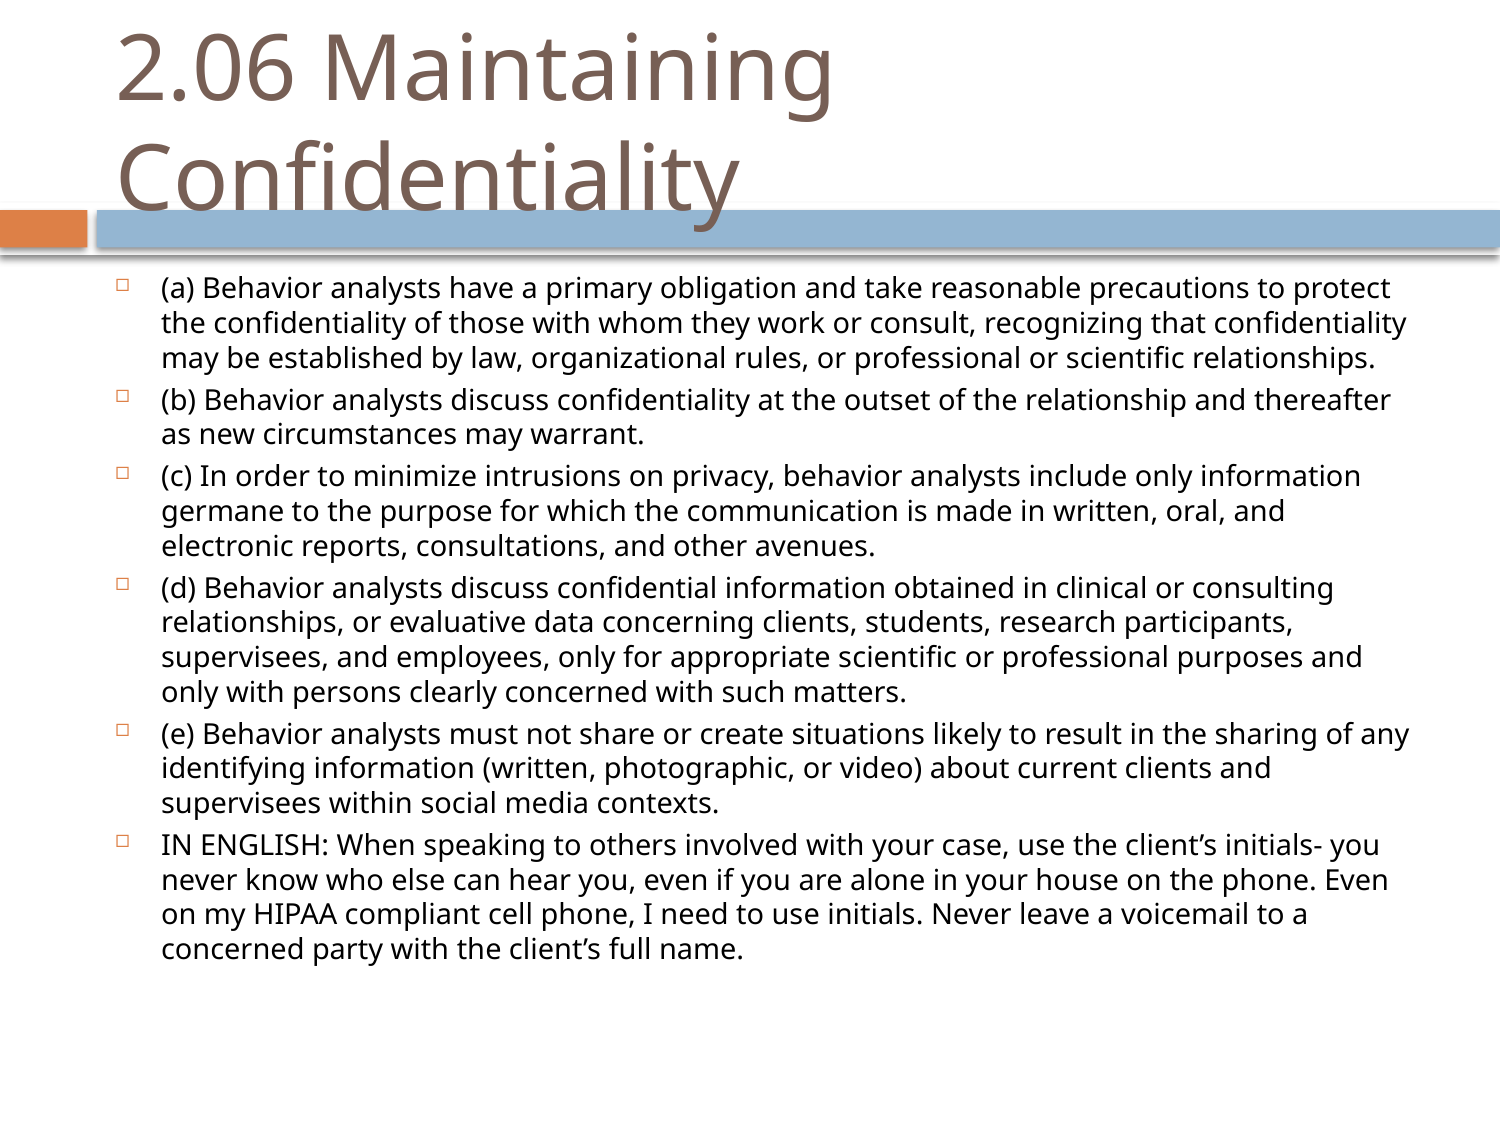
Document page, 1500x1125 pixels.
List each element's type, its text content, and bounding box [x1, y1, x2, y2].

title 2.06 Maintaining Confidentiality [100, 37, 1438, 200]
list (a) Behavior analysts have a primary obligation and take reasonable precautions to protect the confidentiality of those with whom they work or consult, recognizing that confidentiality may be established by law, organizational rules, or professional or scientific relationships. (b) Behavior analysts discuss confidentiality at the outset of the relationship and thereafter as new circumstances may warrant. (c) In order to minimize intrusions on privacy, behavior analysts include only information germane to the purpose for which the communication is made in written, oral, and electronic reports, consultations, and other avenues. (d) Behavior analysts discuss confidential information obtained in clinical or consulting relationships, or evaluative data concerning clients, students, research participants, supervisees, and employees, only for appropriate scientific or professional purposes and only with persons clearly concerned with such matters. (e) Behavior analysts must not share or create situations likely to result in the sharing of any identifying information (written, photographic, or video) about current clients and supervisees within social media contexts. IN ENGLISH: When speaking to others involved with your case, use the client’s initials- you never know who else can hear you, even if you are alone in your house on the phone. Even on my HIPAA compliant cell phone, I need to use initials. Never leave a voicemail to a concerned party with the client’s full name. [100, 262, 1438, 1000]
